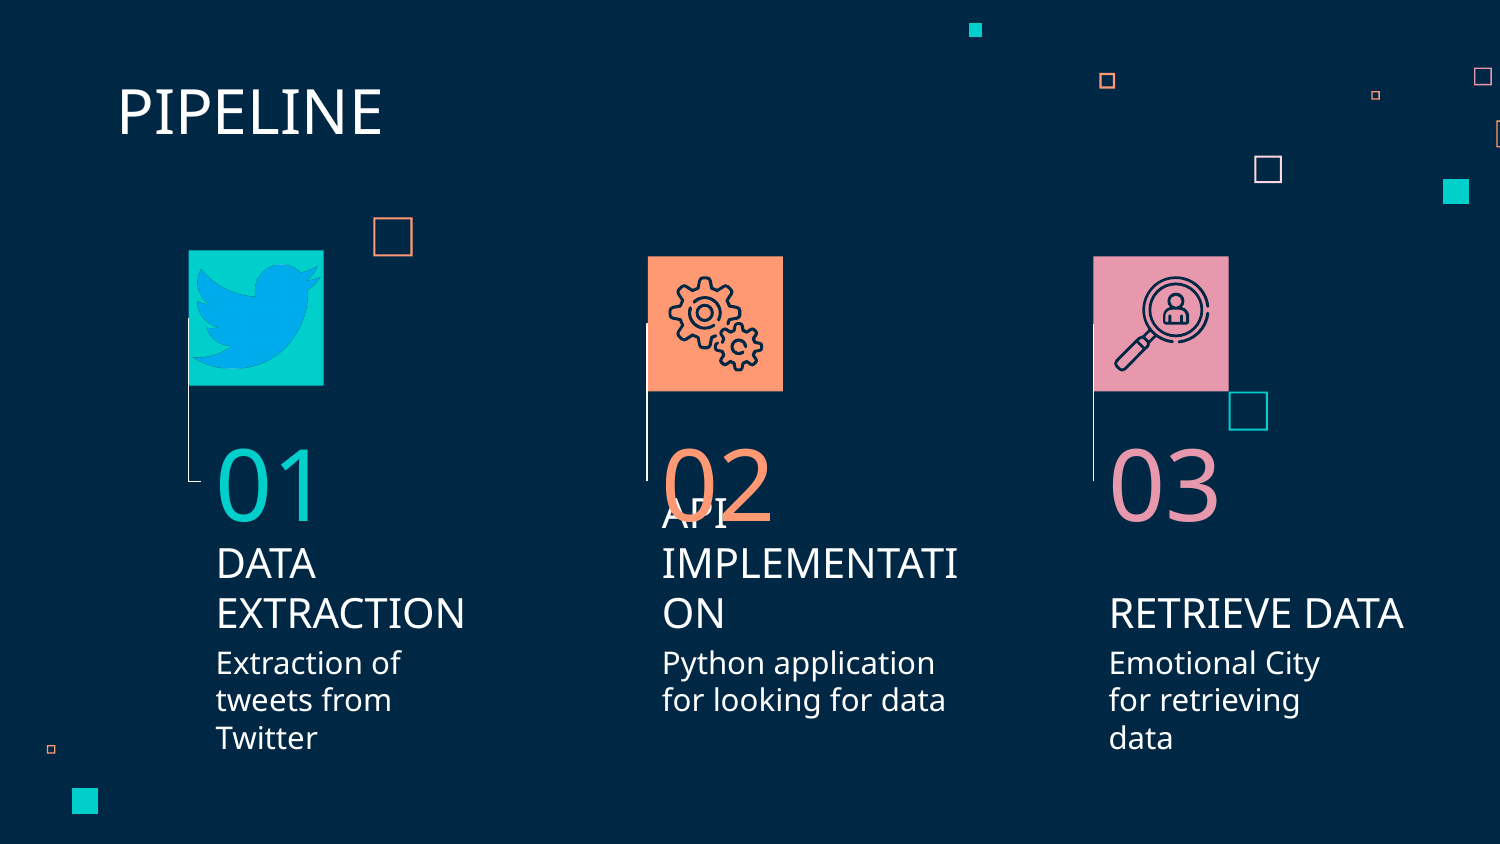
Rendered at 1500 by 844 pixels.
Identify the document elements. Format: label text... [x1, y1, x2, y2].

text_box [373, 217, 413, 257]
title 02 [646, 434, 935, 529]
text_box [1093, 256, 1229, 392]
title PIPELINE [101, 67, 853, 163]
subtitle Extraction of tweets from Twitter [200, 628, 489, 754]
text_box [188, 405, 201, 482]
title RETRIEVE DATA [1093, 557, 1463, 652]
subtitle Emotional City for retrieving data [1093, 628, 1382, 723]
subtitle Python application for looking for data [646, 628, 966, 723]
title 03 [1093, 434, 1382, 529]
text_box [647, 256, 783, 392]
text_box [668, 276, 764, 372]
text_box [1228, 391, 1268, 431]
title 01 [200, 434, 489, 529]
picture [176, 236, 337, 397]
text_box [1113, 276, 1210, 372]
title DATA EXTRACTION [200, 557, 554, 652]
title API IMPLEMENTATION [646, 557, 977, 652]
